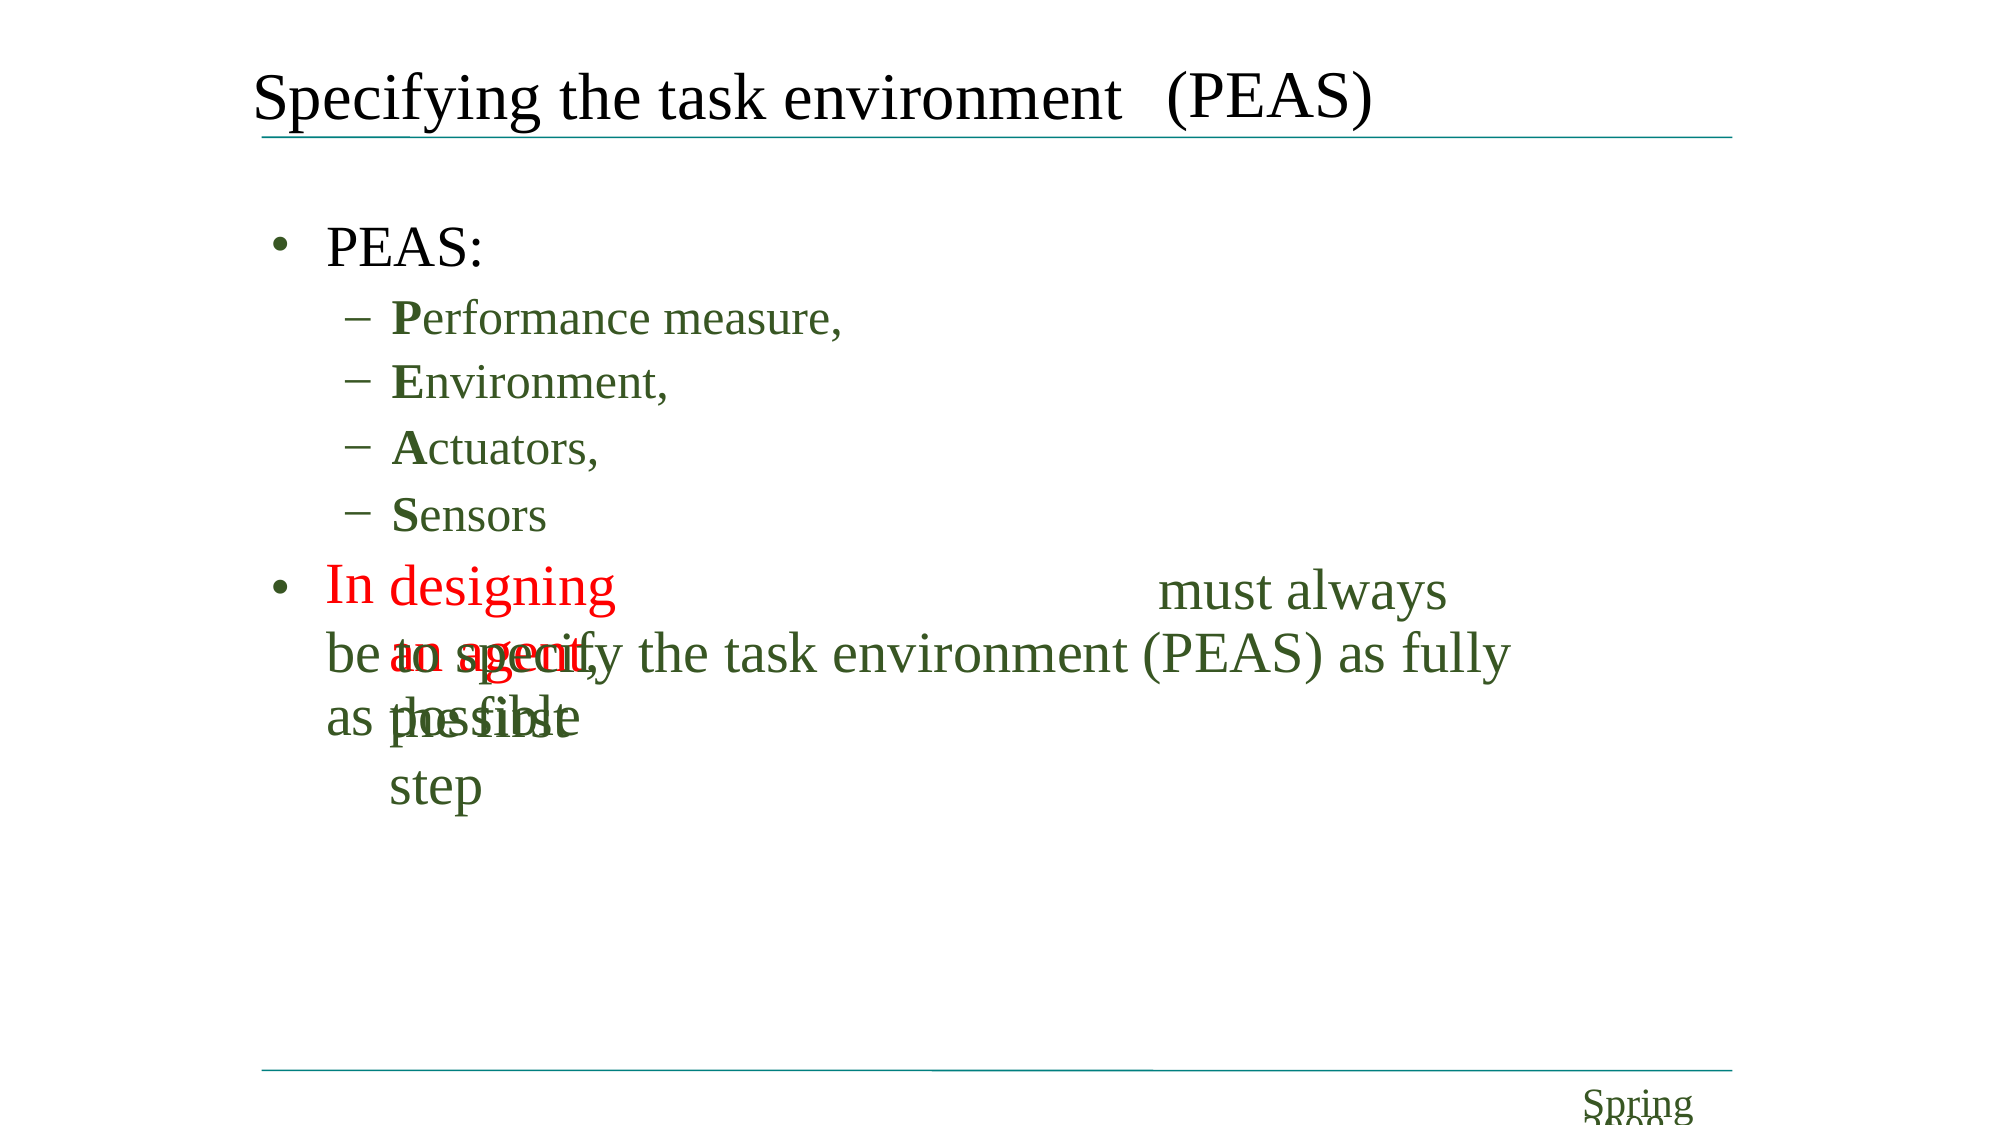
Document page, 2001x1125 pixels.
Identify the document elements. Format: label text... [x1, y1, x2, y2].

text_box Spring 2008 [1579, 1097, 1711, 1125]
text_box as [1336, 622, 1398, 685]
text_box environment [830, 622, 1139, 685]
text_box (PEAS) [1139, 622, 1335, 685]
text_box – – – – In [323, 288, 382, 622]
text_box (PEAS) [1163, 60, 1386, 132]
text_box Performance measure, Environment, Actuators, Sensors designing an agent, the first step [387, 291, 1156, 623]
text_box • [268, 556, 302, 619]
text_box must always [1156, 559, 1460, 623]
text_box be to specify [323, 622, 635, 685]
text_box • [268, 213, 302, 276]
text_box as [323, 685, 386, 748]
text_box possible [387, 685, 592, 748]
text_box task [722, 622, 830, 685]
text_box the [636, 622, 721, 685]
text_box Specifying the task environment [249, 62, 1132, 134]
text_box fully [1398, 622, 1523, 685]
text_box PEAS: [323, 216, 496, 279]
